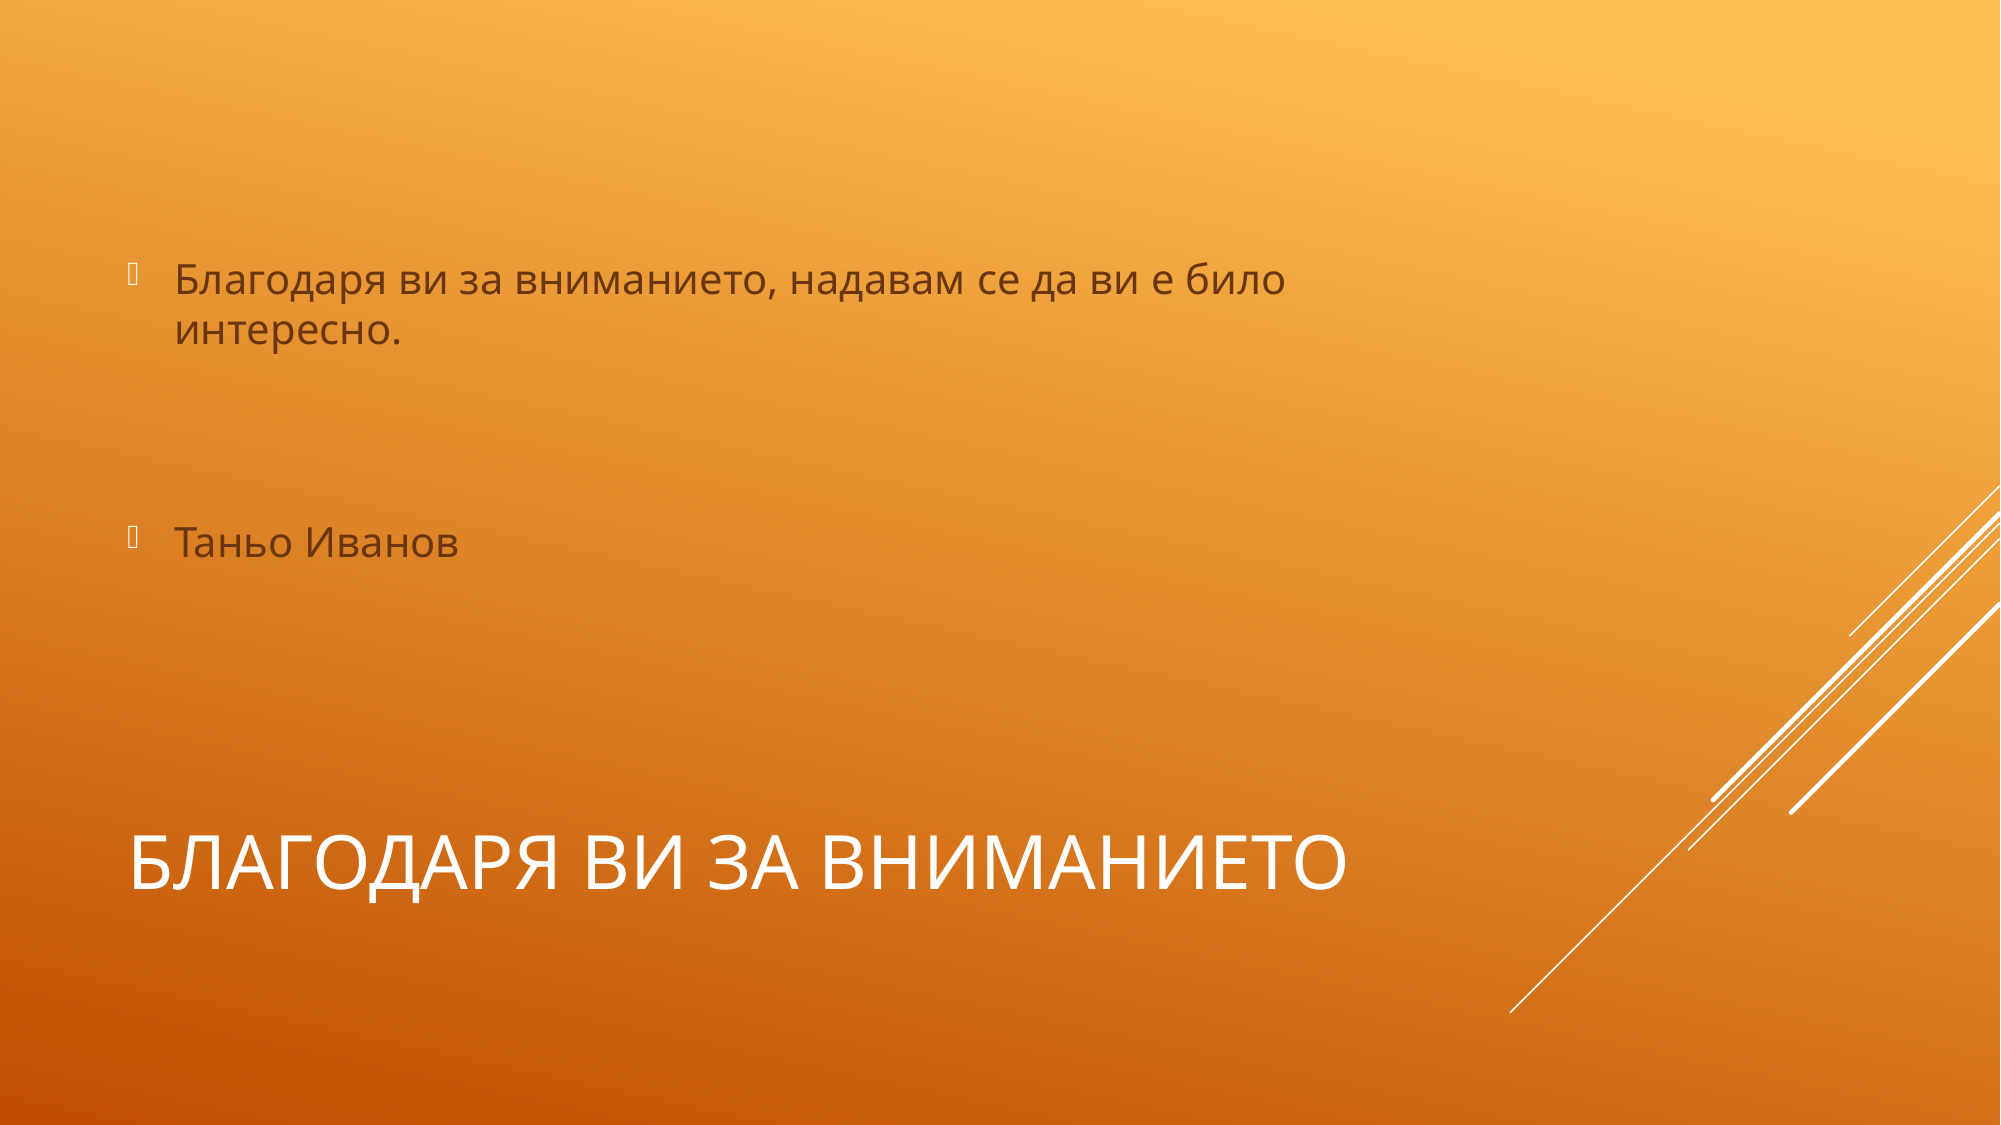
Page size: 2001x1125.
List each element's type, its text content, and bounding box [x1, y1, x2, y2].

list Благодаря ви за вниманието, надавам се да ви е било интересно. Таньо Иванов [112, 112, 1513, 706]
title Благодаря ви за вниманието [112, 736, 1513, 984]
